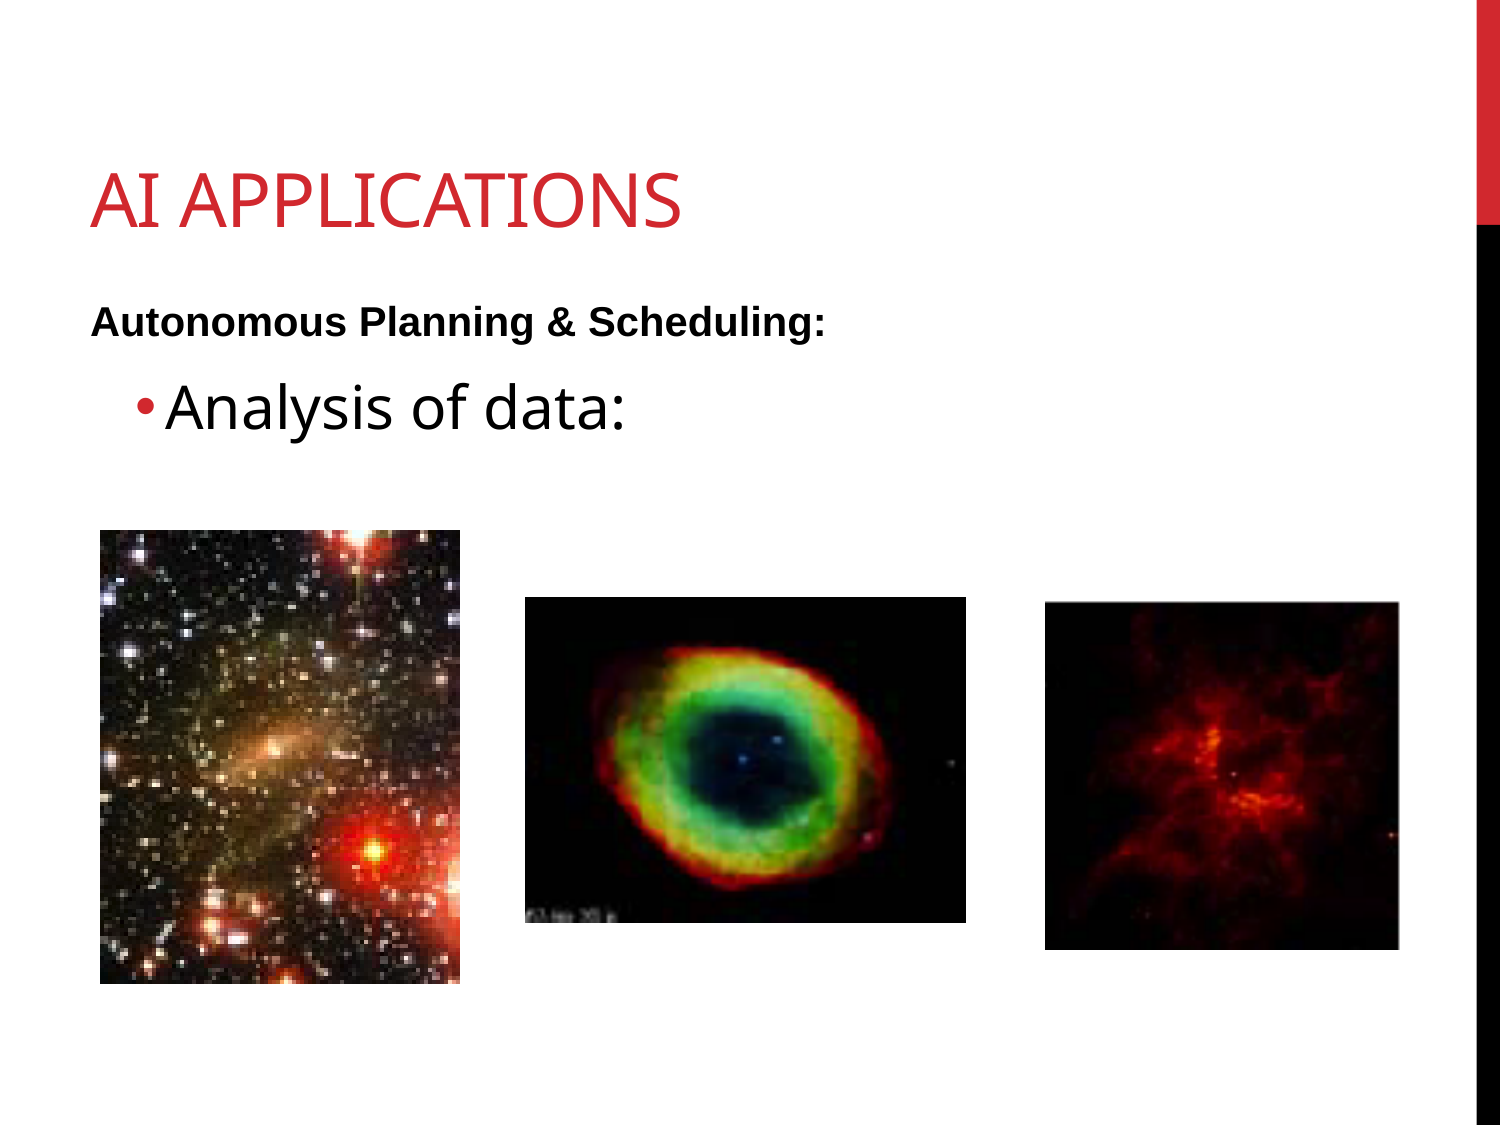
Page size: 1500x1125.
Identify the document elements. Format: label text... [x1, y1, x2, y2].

list Autonomous Planning & Scheduling: Analysis of data: [75, 287, 1325, 1005]
title AI Applications [75, 25, 1025, 250]
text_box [524, 597, 967, 923]
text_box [1044, 597, 1403, 950]
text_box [99, 526, 466, 985]
